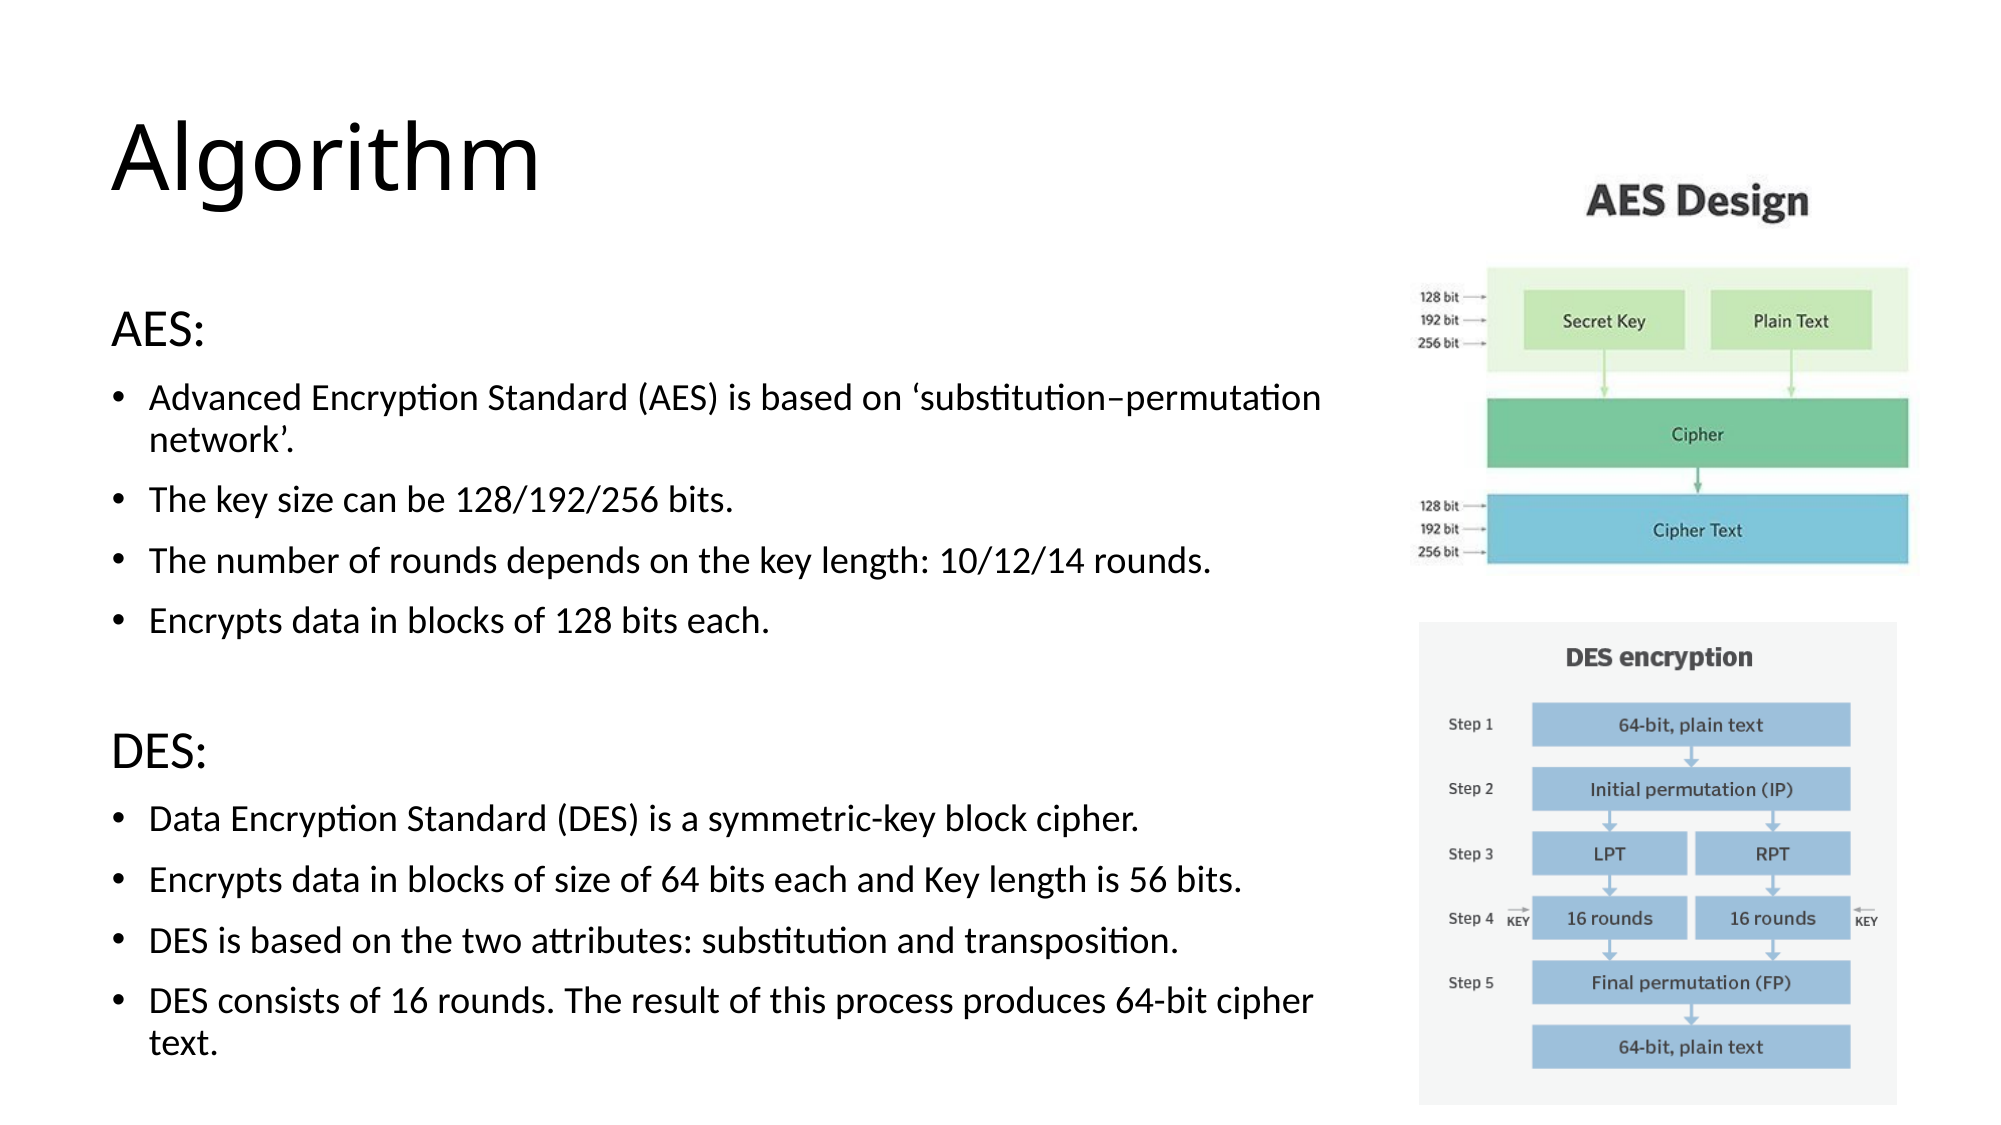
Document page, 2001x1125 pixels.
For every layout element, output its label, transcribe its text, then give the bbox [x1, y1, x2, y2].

picture [1396, 168, 1920, 576]
list AES: Advanced Encryption Standard (AES) is based on ‘substitution–permutation network’. The key size can be 128/192/256 bits. The number of rounds depends on the key length: 10/12/14 rounds. Encrypts data in blocks of 128 bits each. DES: Data Encryption Standard (DES) is a symmetric-key block cipher. Encrypts data in blocks of size of 64 bits each and Key length is 56 bits. DES is based on the two attributes: substitution and transposition. DES consists of 16 rounds. The result of this process produces 64-bit cipher text. [96, 293, 1379, 1076]
picture [1419, 622, 1897, 1105]
title Algorithm [96, 52, 1822, 270]
